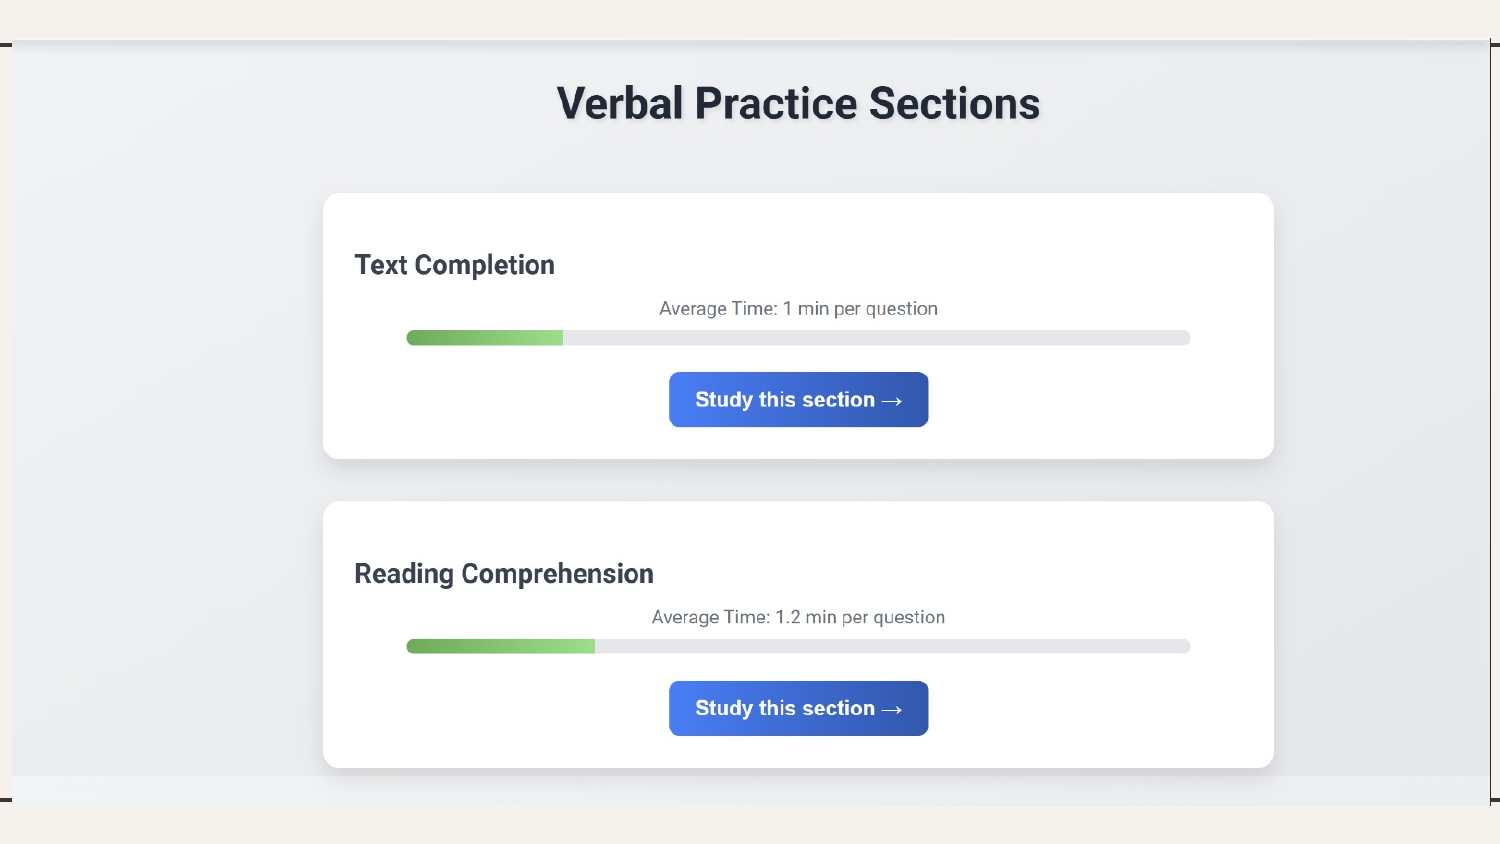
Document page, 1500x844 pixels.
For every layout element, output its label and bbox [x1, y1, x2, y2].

picture [11, 38, 1491, 806]
